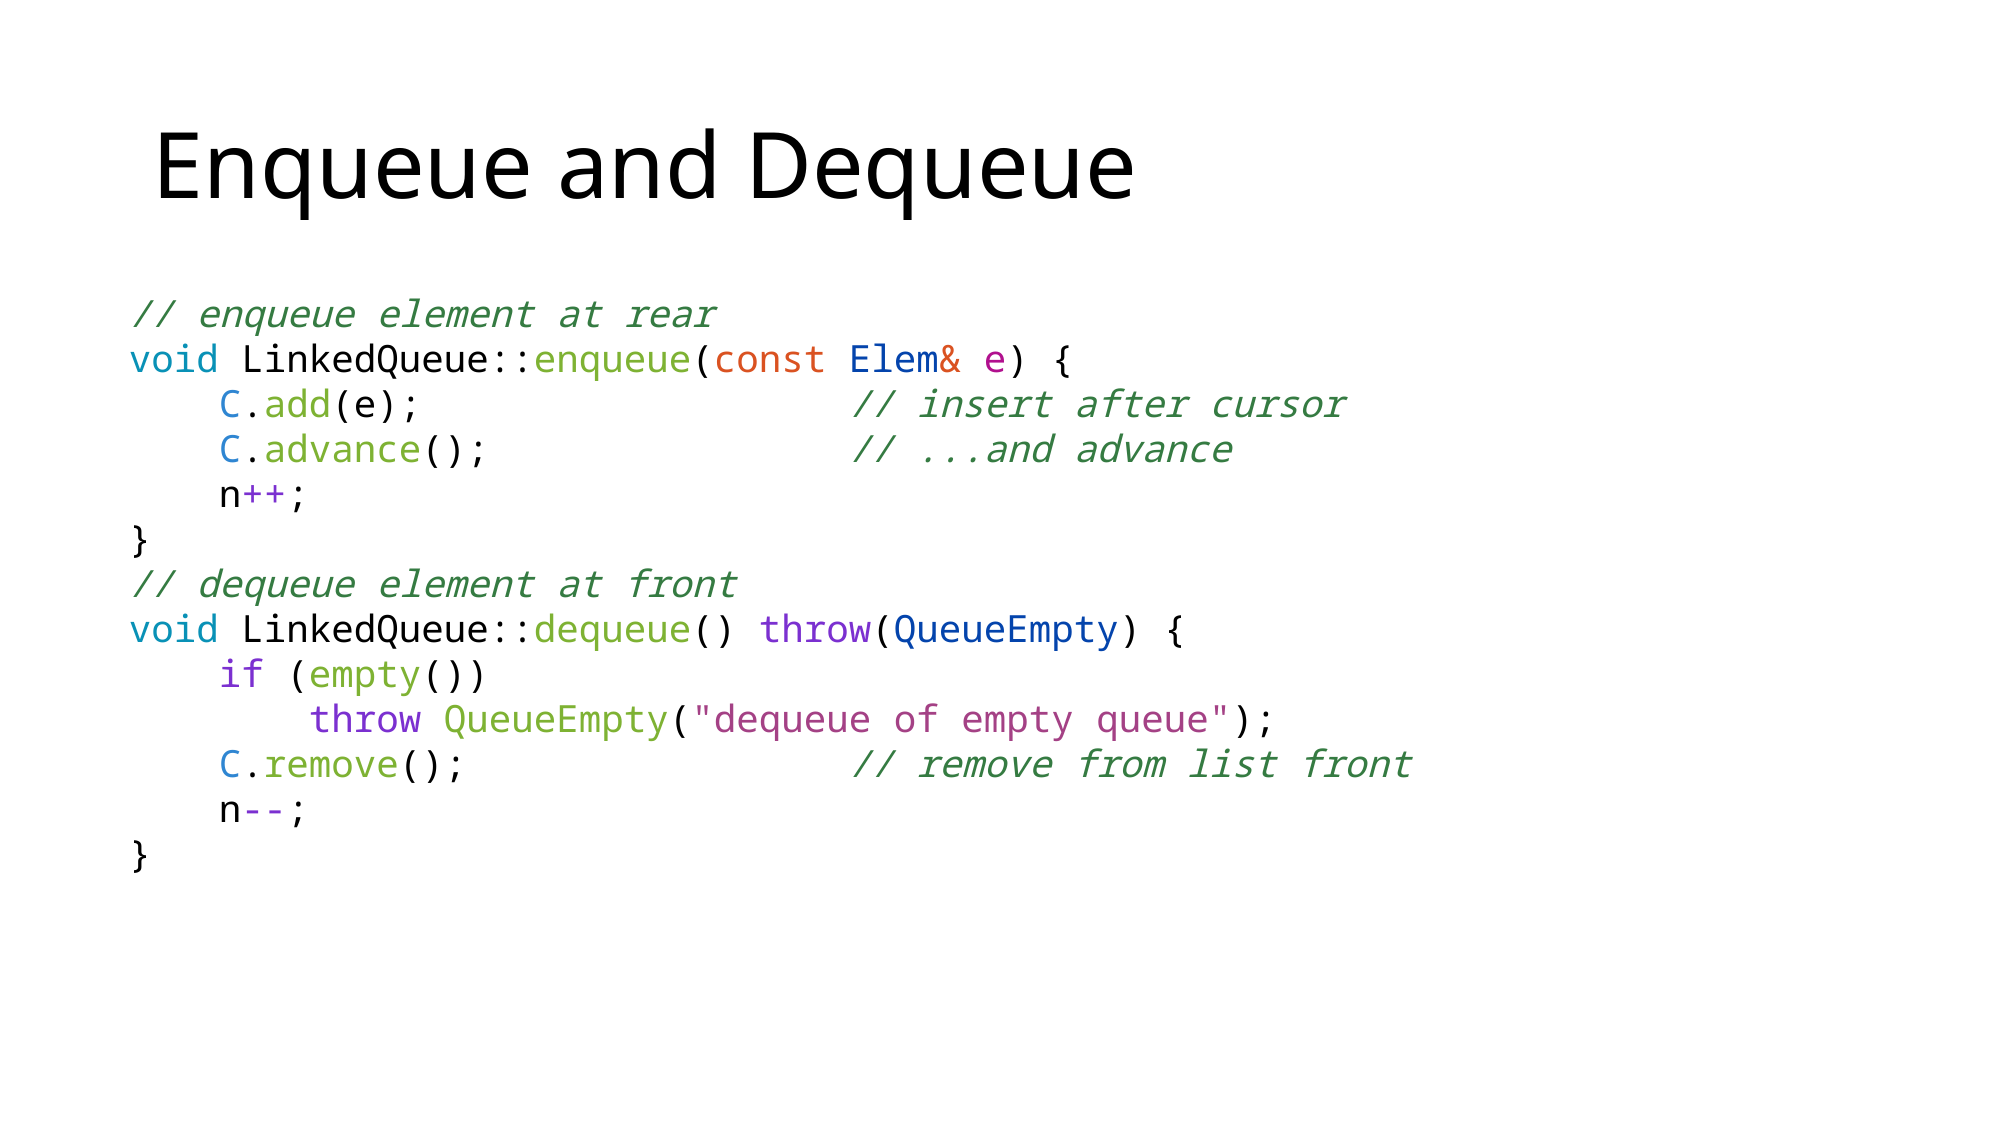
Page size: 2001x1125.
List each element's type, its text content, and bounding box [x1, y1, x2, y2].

text_box // enqueue element at rear void LinkedQueue::enqueue(const Elem& e) { C.add(e); // insert after cursor C.advance(); // ...and advance n++; } // dequeue element at front void LinkedQueue::dequeue() throw(QueueEmpty) { if (empty()) throw QueueEmpty("dequeue of empty queue"); C.remove(); // remove from list front n--; } [114, 283, 1886, 883]
title Enqueue and Dequeue [137, 59, 1863, 278]
